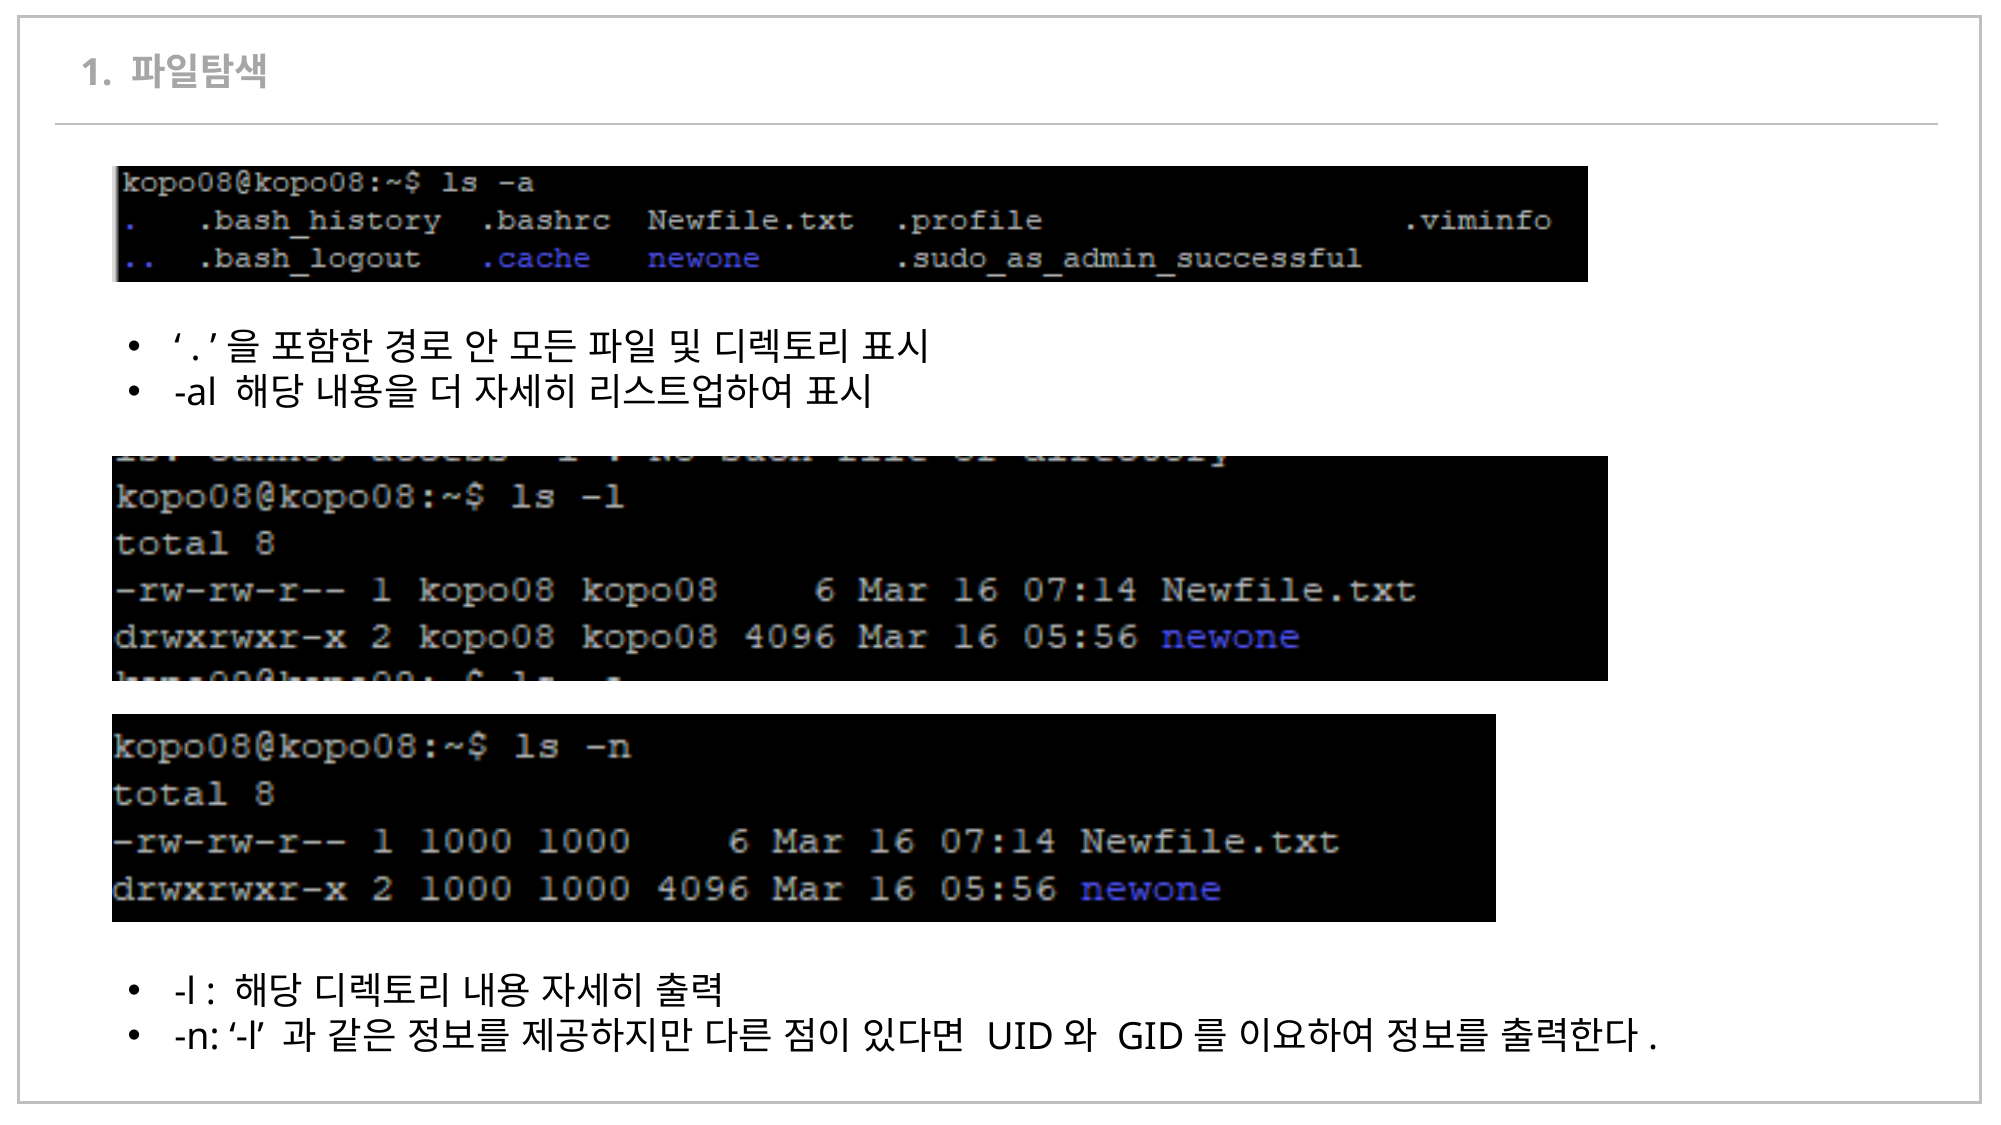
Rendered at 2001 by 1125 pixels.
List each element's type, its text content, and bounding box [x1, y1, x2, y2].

picture [112, 166, 1588, 282]
picture [112, 456, 1608, 681]
text_box -l : 해당 디렉토리 내용 자세히 출력 -n: ‘-l’ 과 같은 정보를 제공하지만 다른 점이 있다면 UID와 GID를 이요하여 정보를 출력한다. [112, 959, 1882, 1065]
picture [112, 714, 1496, 922]
text_box 1. 파일탐색 [65, 41, 285, 101]
text_box ‘ . ’을 포함한 경로 안 모든 파일 및 디렉토리 표시 -al 해당 내용을 더 자세히 리스트업하여 표시 [112, 315, 1882, 421]
